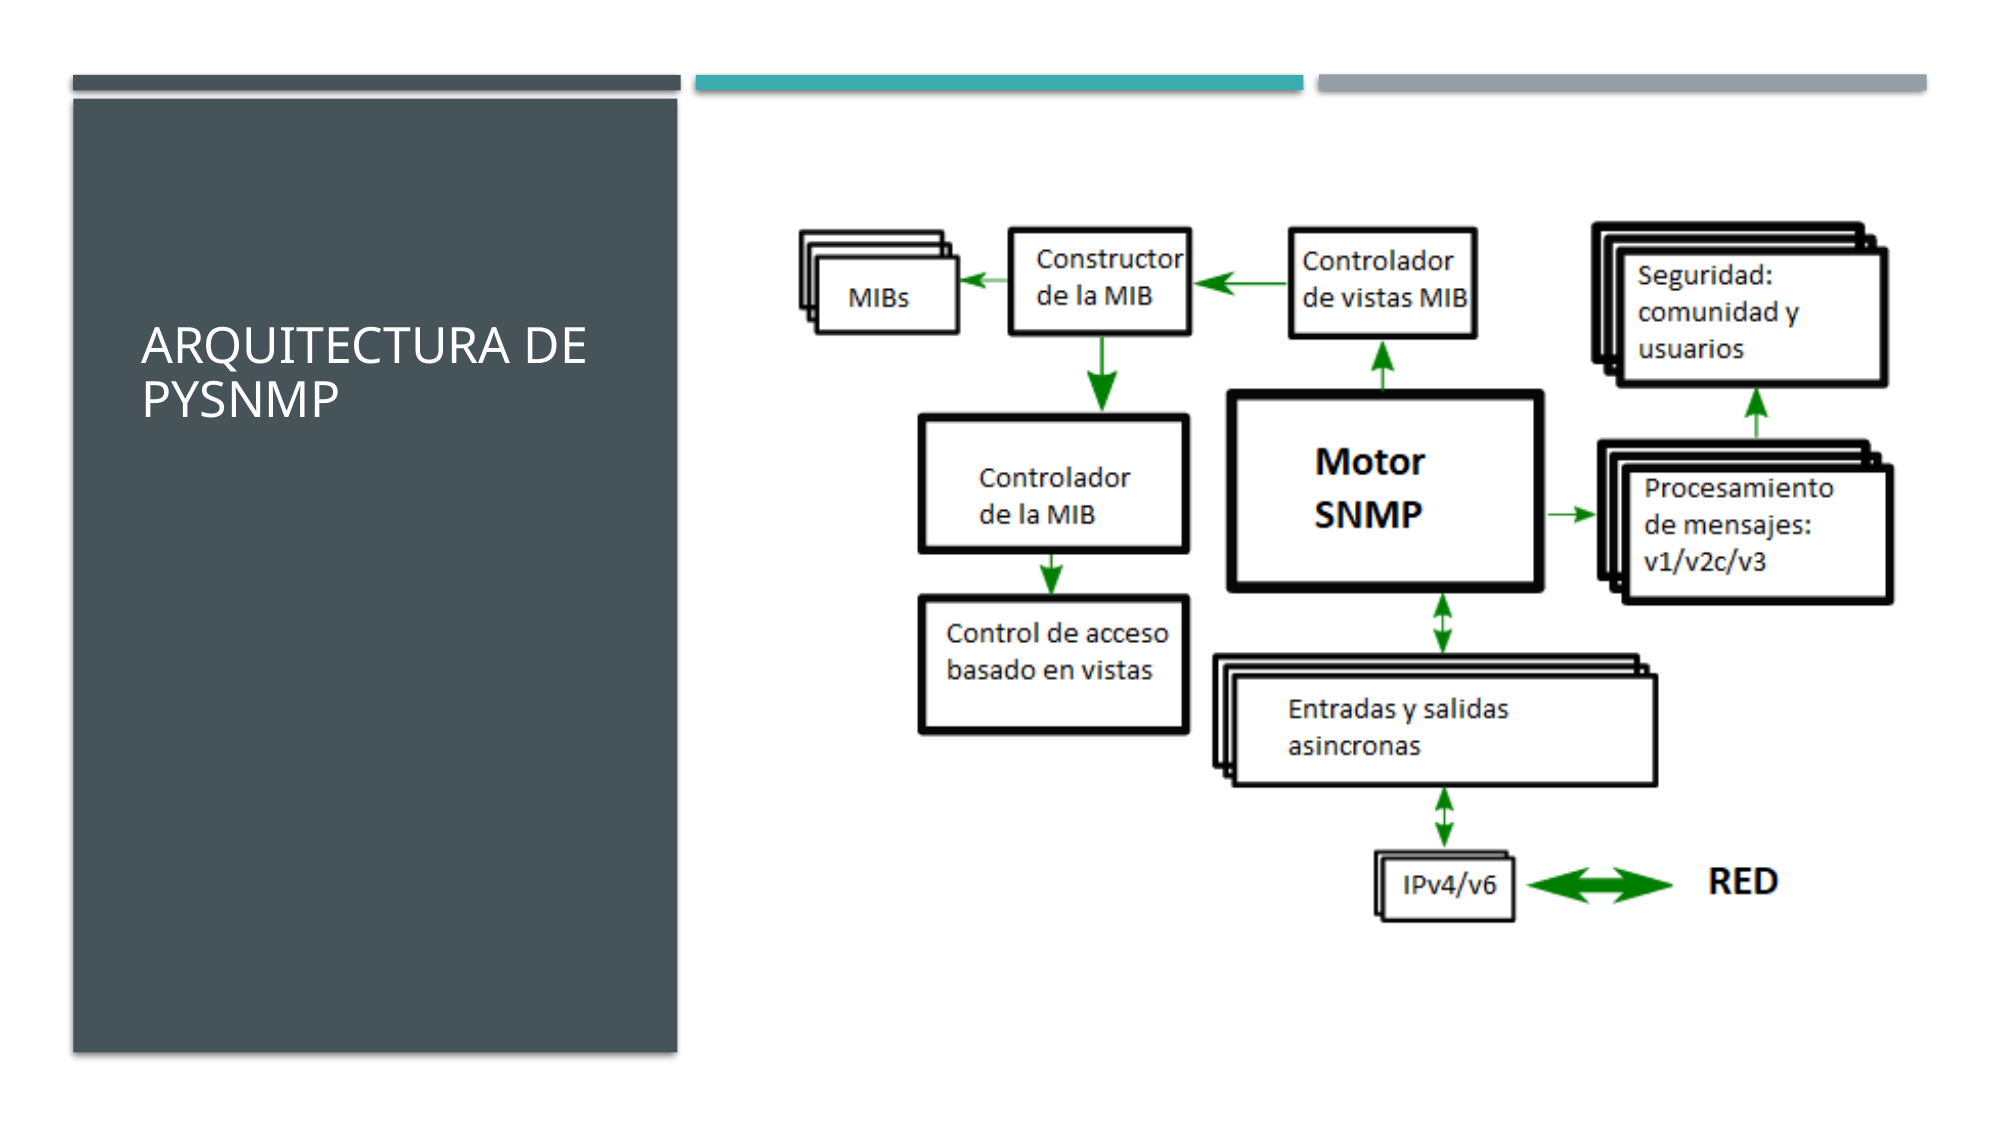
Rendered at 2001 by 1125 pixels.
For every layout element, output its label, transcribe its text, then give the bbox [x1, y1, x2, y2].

title Arquitectura de PySNMP [125, 153, 624, 436]
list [780, 198, 1927, 959]
